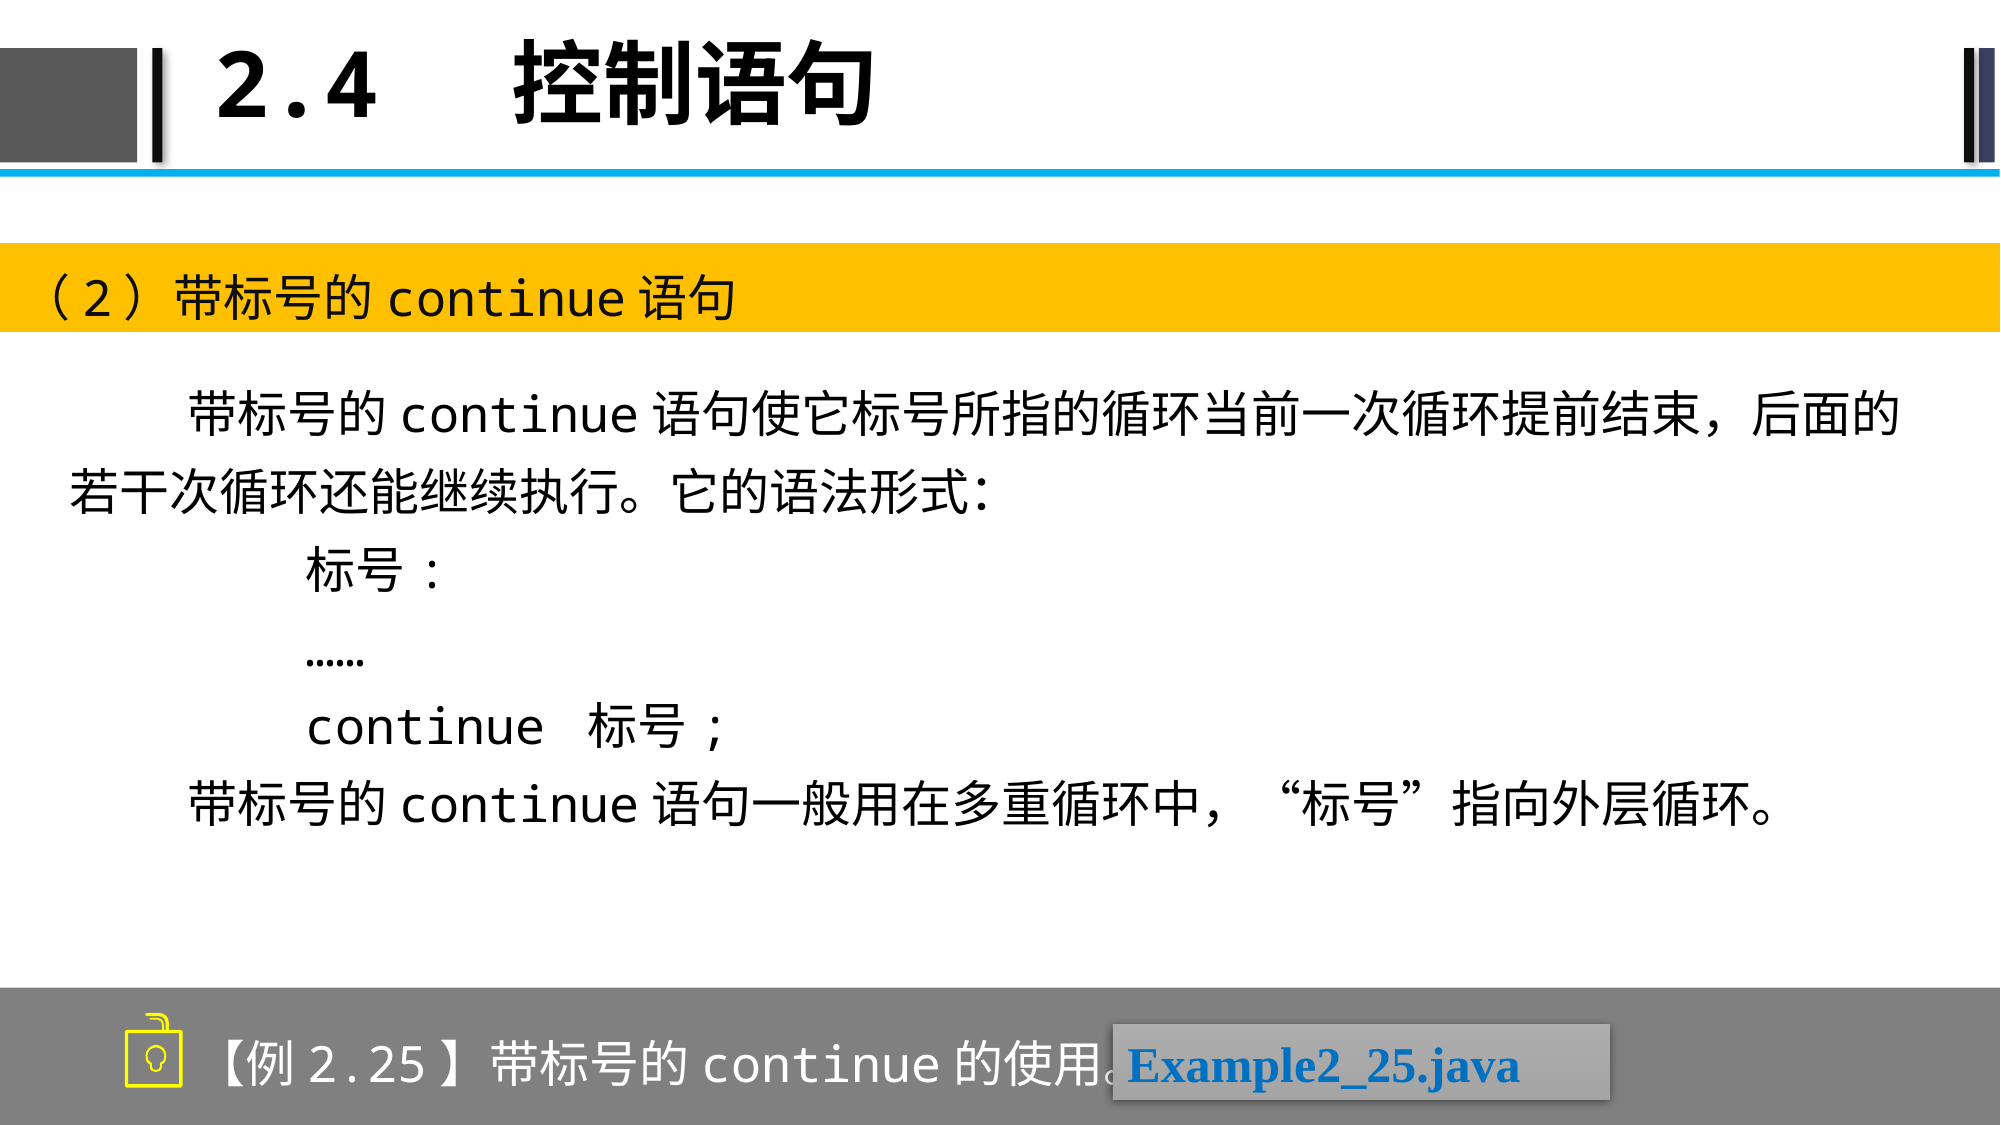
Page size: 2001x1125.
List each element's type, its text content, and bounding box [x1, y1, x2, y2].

text_box 带标号的continue语句使它标号所指的循环当前一次循环提前结束，后面的若干次循环还能继续执行。它的语法形式： 标号: …… continue 标号; 带标号的continue语句一般用在多重循环中，“标号”指向外层循环。 [49, 354, 1938, 863]
text_box （2）带标号的continue语句 [0, 244, 788, 332]
title 2.4 控制语句 [199, 0, 1888, 168]
text_box [0, 168, 2000, 178]
text_box [0, 987, 2000, 1125]
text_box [124, 1010, 1913, 1125]
text_box [0, 242, 2000, 333]
